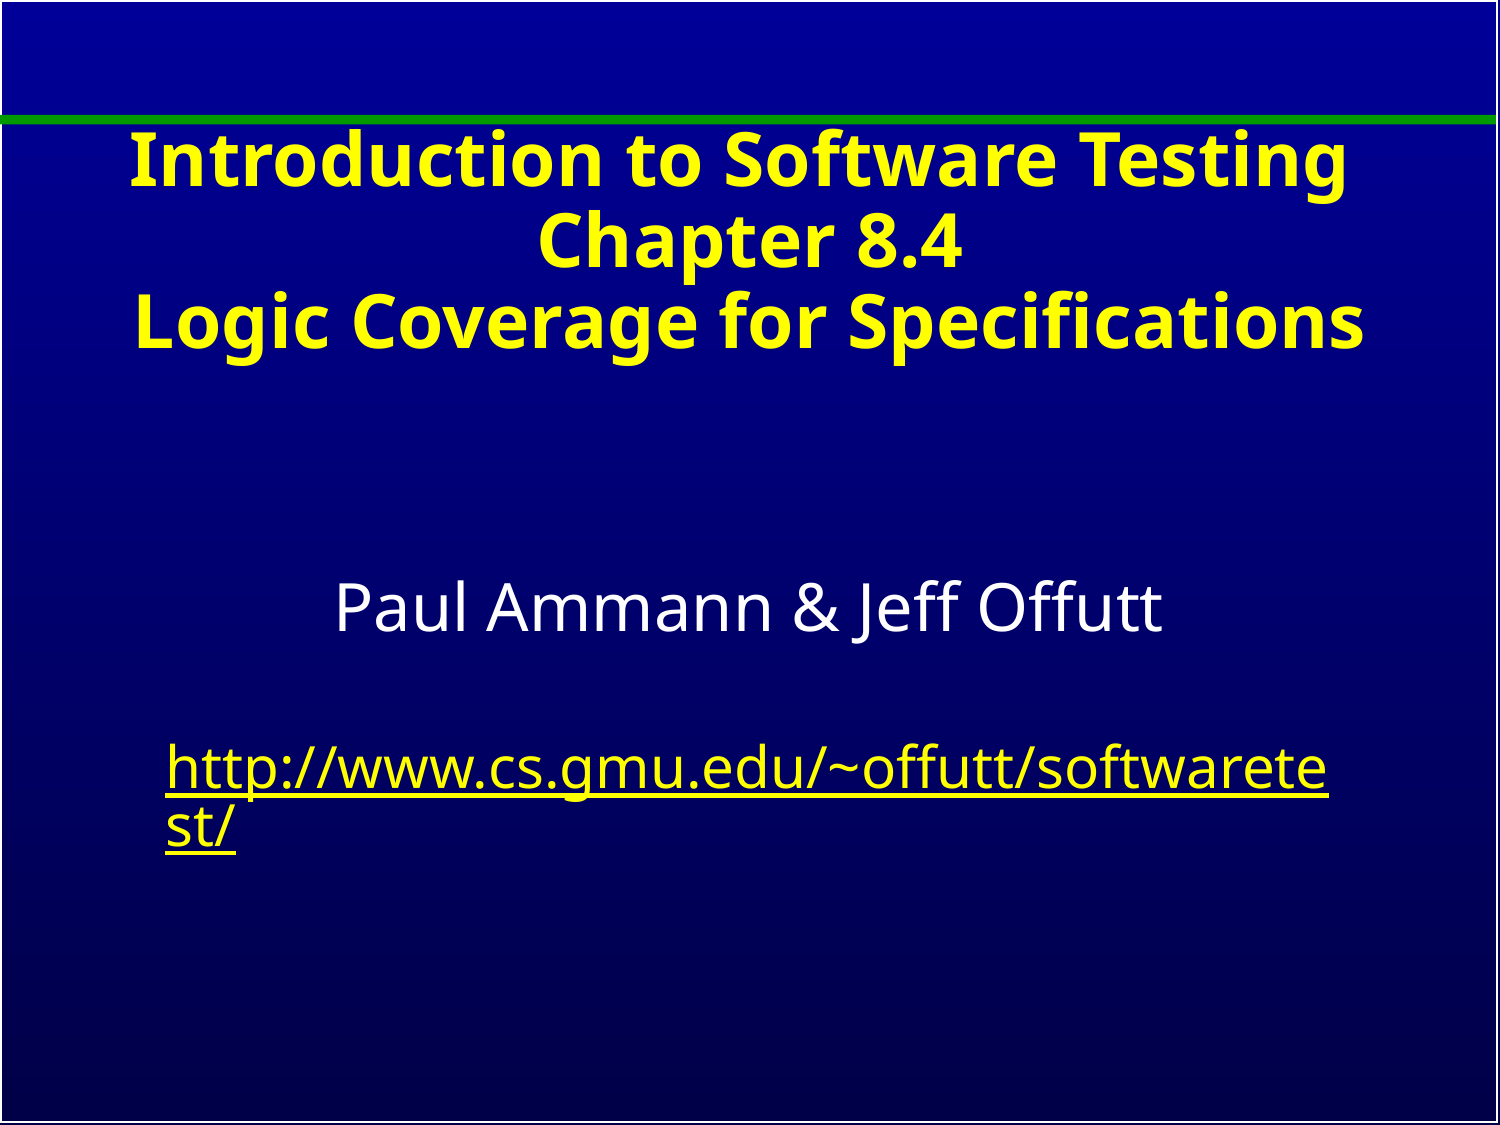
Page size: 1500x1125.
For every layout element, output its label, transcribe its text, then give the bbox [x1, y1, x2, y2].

subtitle Paul Ammann & Jeff Offutt http://www.cs.gmu.edu/~offutt/softwaretest/ [150, 557, 1348, 938]
title Introduction to Software Testing Chapter 8.4 Logic Coverage for Specifications [112, 79, 1388, 408]
